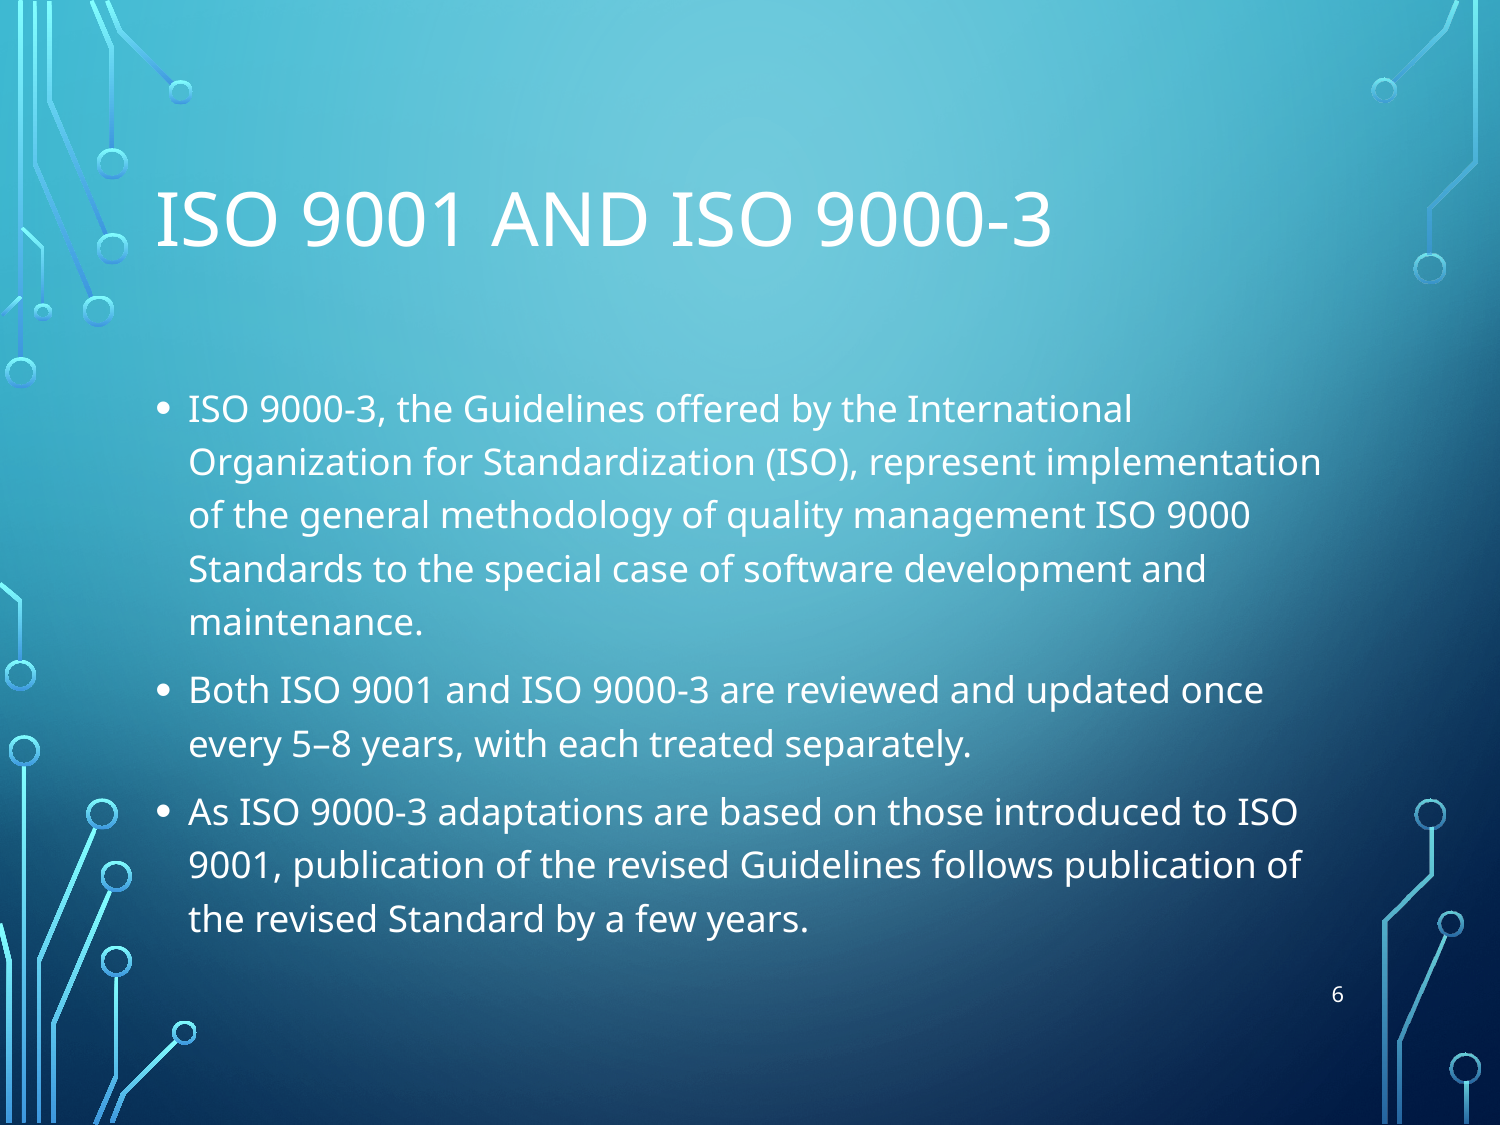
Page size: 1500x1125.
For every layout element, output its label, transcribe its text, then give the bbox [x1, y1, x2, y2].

list ISO 9000-3, the Guidelines offered by the International Organization for Standardization (ISO), represent implementation of the general methodology of quality management ISO 9000 Standards to the special case of software development and maintenance. Both ISO 9001 and ISO 9000-3 are reviewed and updated once every 5–8 years, with each treated separately. As ISO 9000-3 adaptations are based on those introduced to ISO 9001, publication of the revised Guidelines follows publication of the revised Standard by a few years. [140, 369, 1360, 950]
title ISO 9001 and ISO 9000-3 [140, 101, 1360, 344]
slide_number 6 [1264, 965, 1360, 1025]
